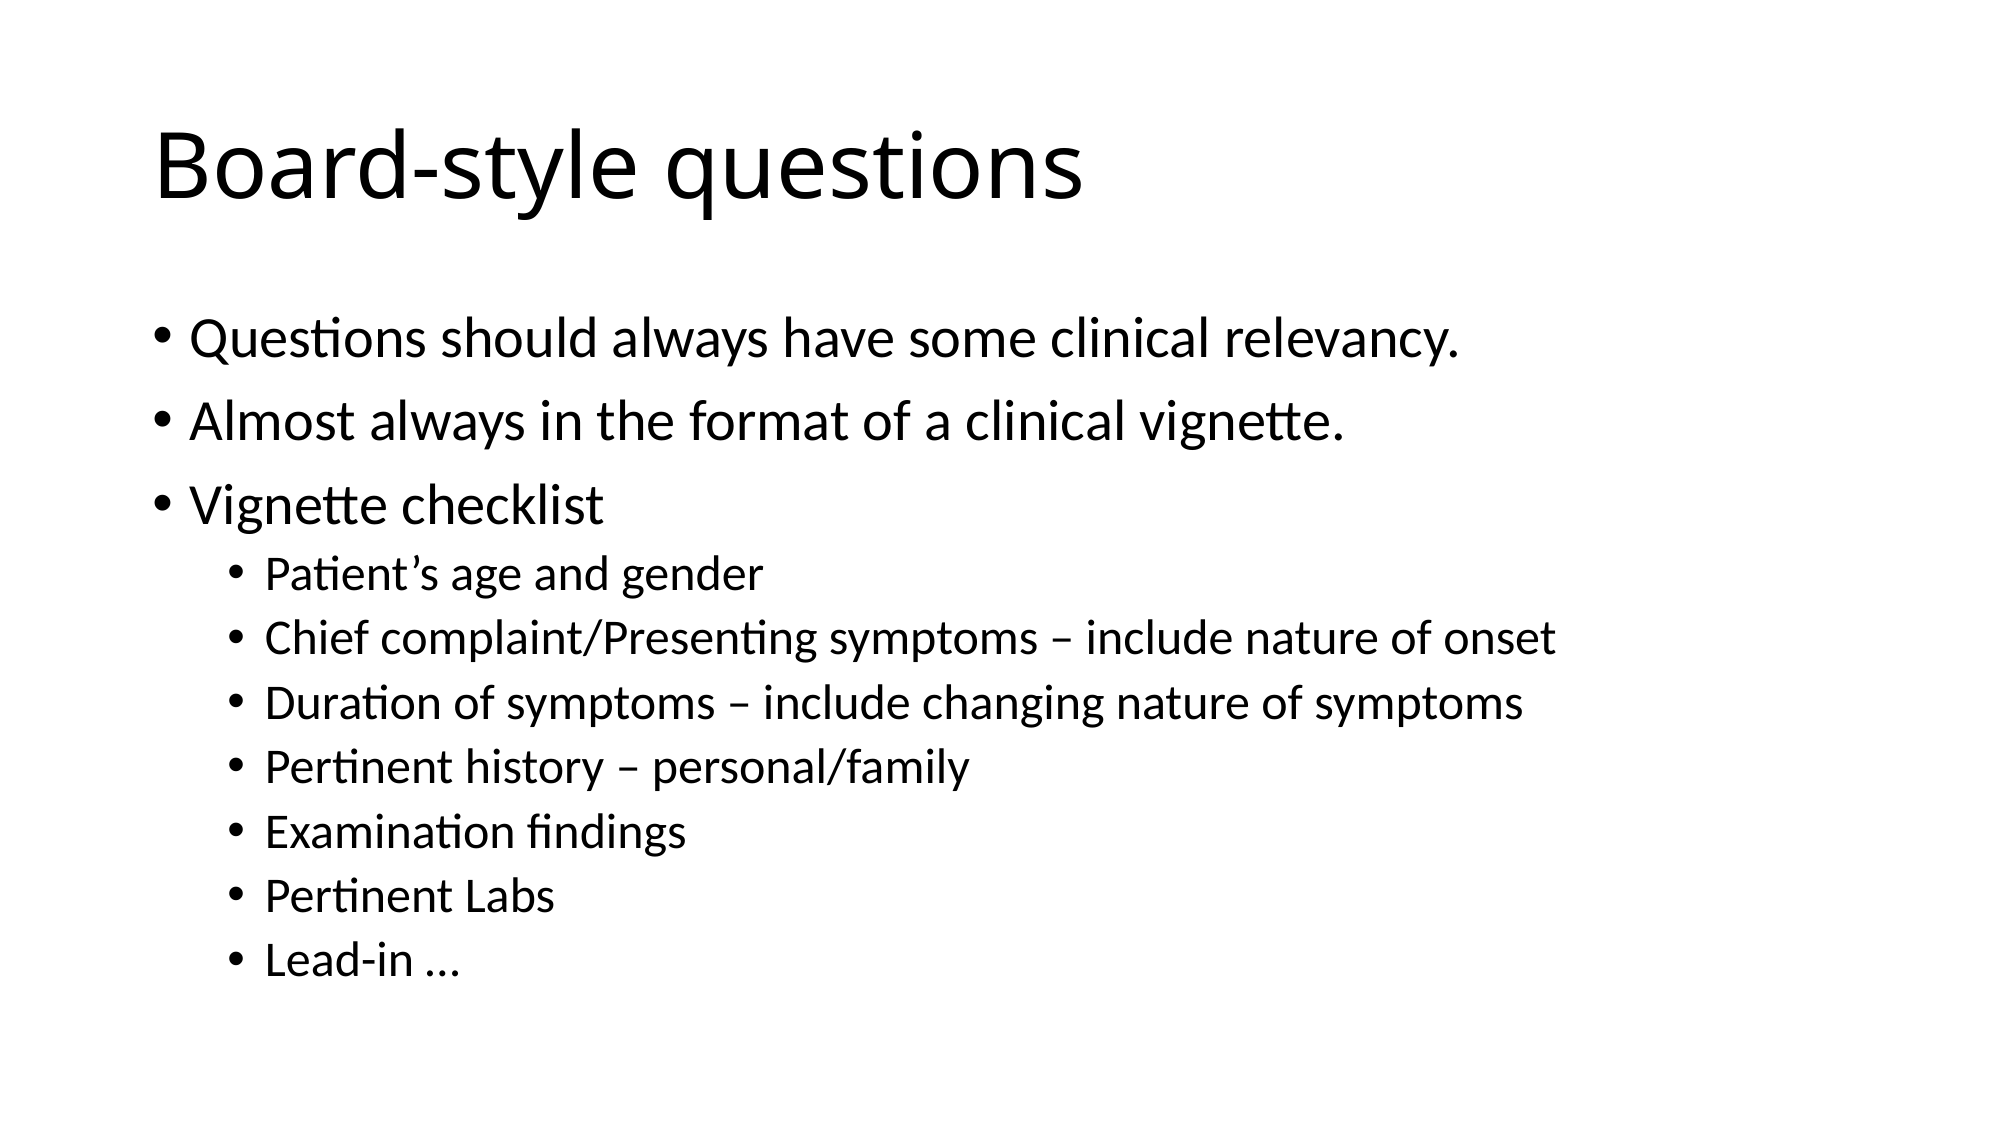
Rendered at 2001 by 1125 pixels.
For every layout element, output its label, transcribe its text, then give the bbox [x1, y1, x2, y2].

title Board-style questions [137, 59, 1863, 278]
list Questions should always have some clinical relevancy. Almost always in the format of a clinical vignette. Vignette checklist Patient’s age and gender Chief complaint/Presenting symptoms – include nature of onset Duration of symptoms – include changing nature of symptoms Pertinent history – personal/family Examination findings Pertinent Labs Lead-in … [137, 299, 1863, 1014]
